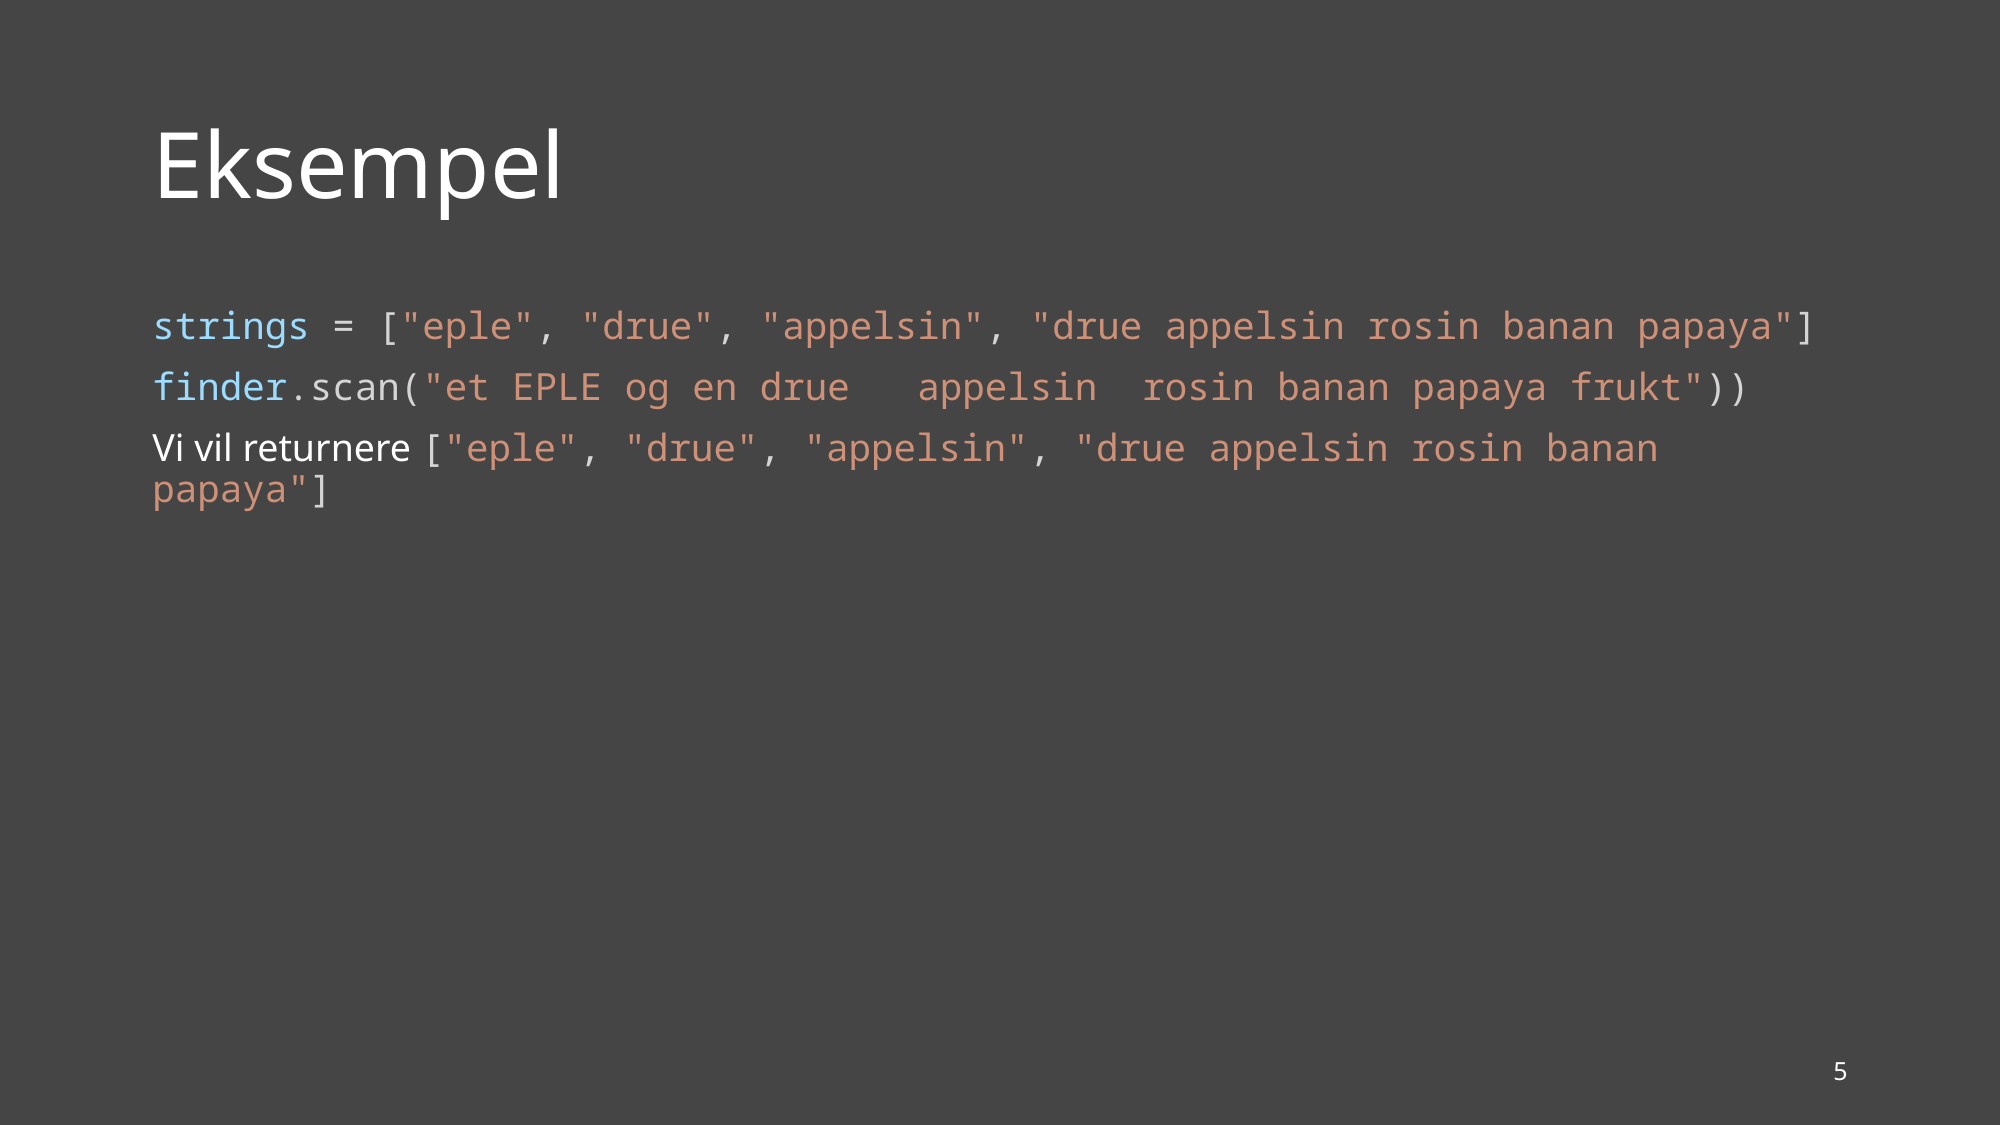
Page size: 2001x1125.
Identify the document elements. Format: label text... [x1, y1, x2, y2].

list strings = ["eple", "drue", "appelsin", "drue appelsin rosin banan papaya"] finder.scan("et EPLE og en drue appelsin rosin banan papaya frukt")) Vi vil returnere ["eple", "drue", "appelsin", "drue appelsin rosin banan papaya"] [137, 299, 1863, 1014]
slide_number 5 [1412, 1042, 1863, 1103]
title Eksempel [137, 59, 1863, 278]
